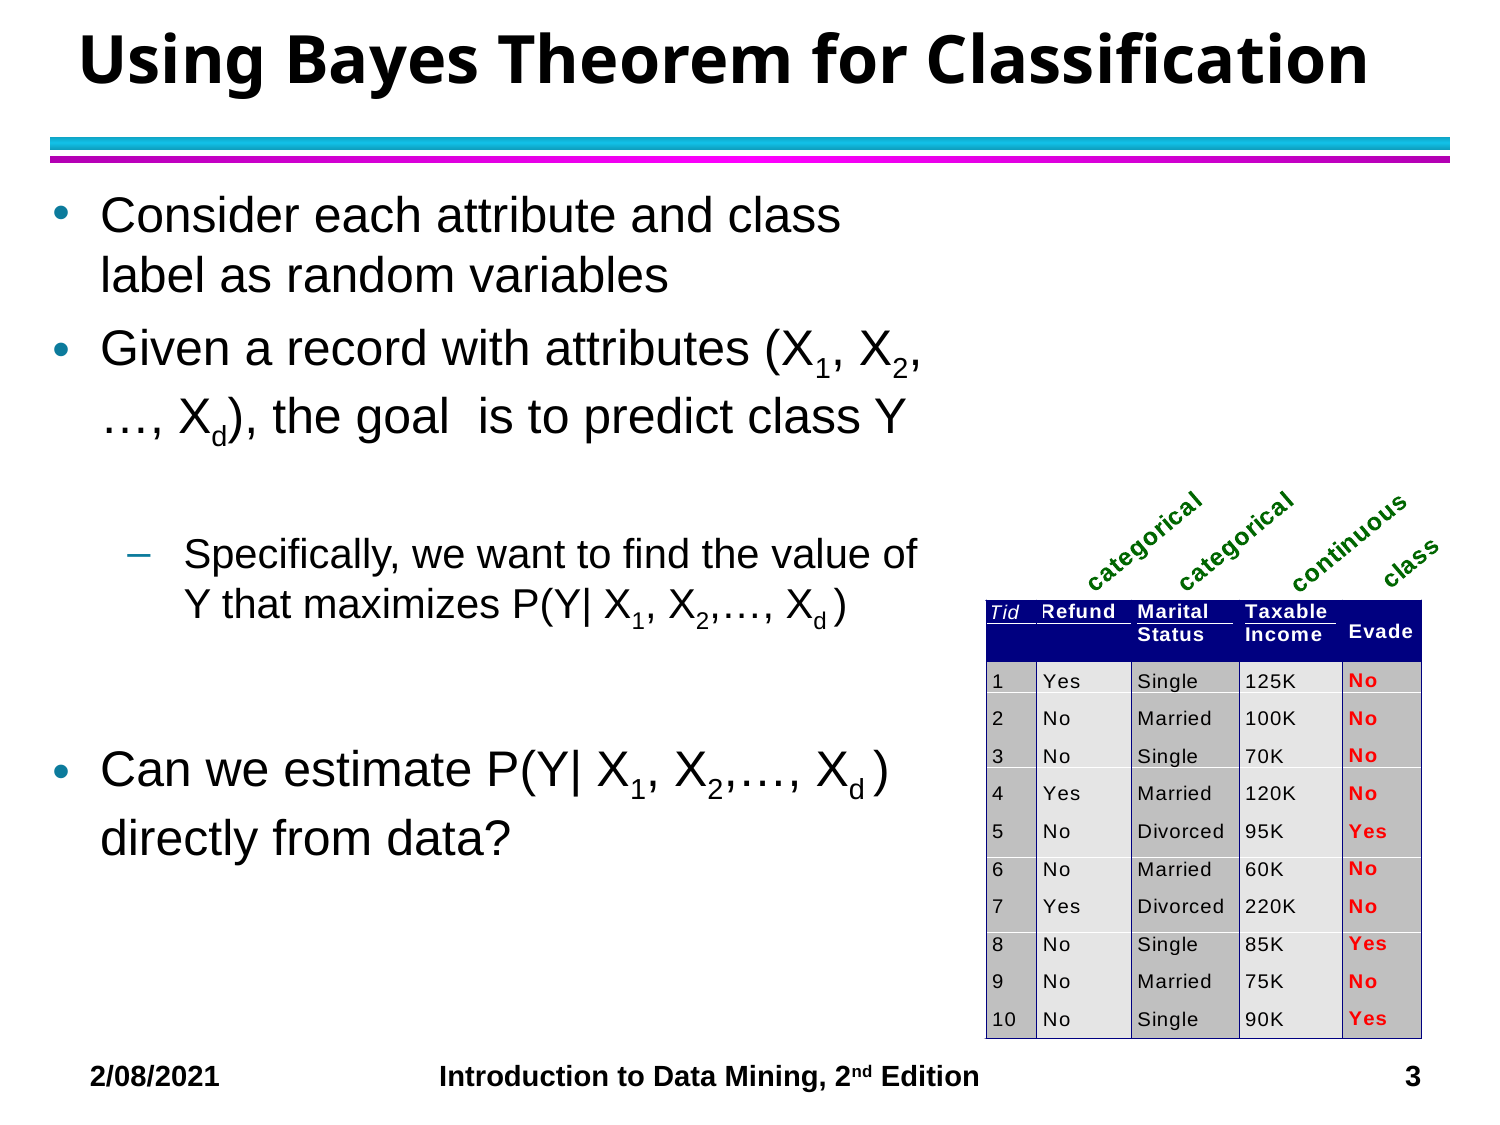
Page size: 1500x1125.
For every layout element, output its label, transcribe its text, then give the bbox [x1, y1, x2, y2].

list Consider each attribute and class label as random variables Given a record with attributes (X1, X2,…, Xd), the goal is to predict class Y Specifically, we want to find the value of Y that maximizes P(Y| X1, X2,…, Xd ) Can we estimate P(Y| X1, X2,…, Xd ) directly from data? [37, 174, 938, 1013]
title Using Bayes Theorem for Classification [62, 16, 1421, 105]
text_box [974, 474, 1463, 1056]
